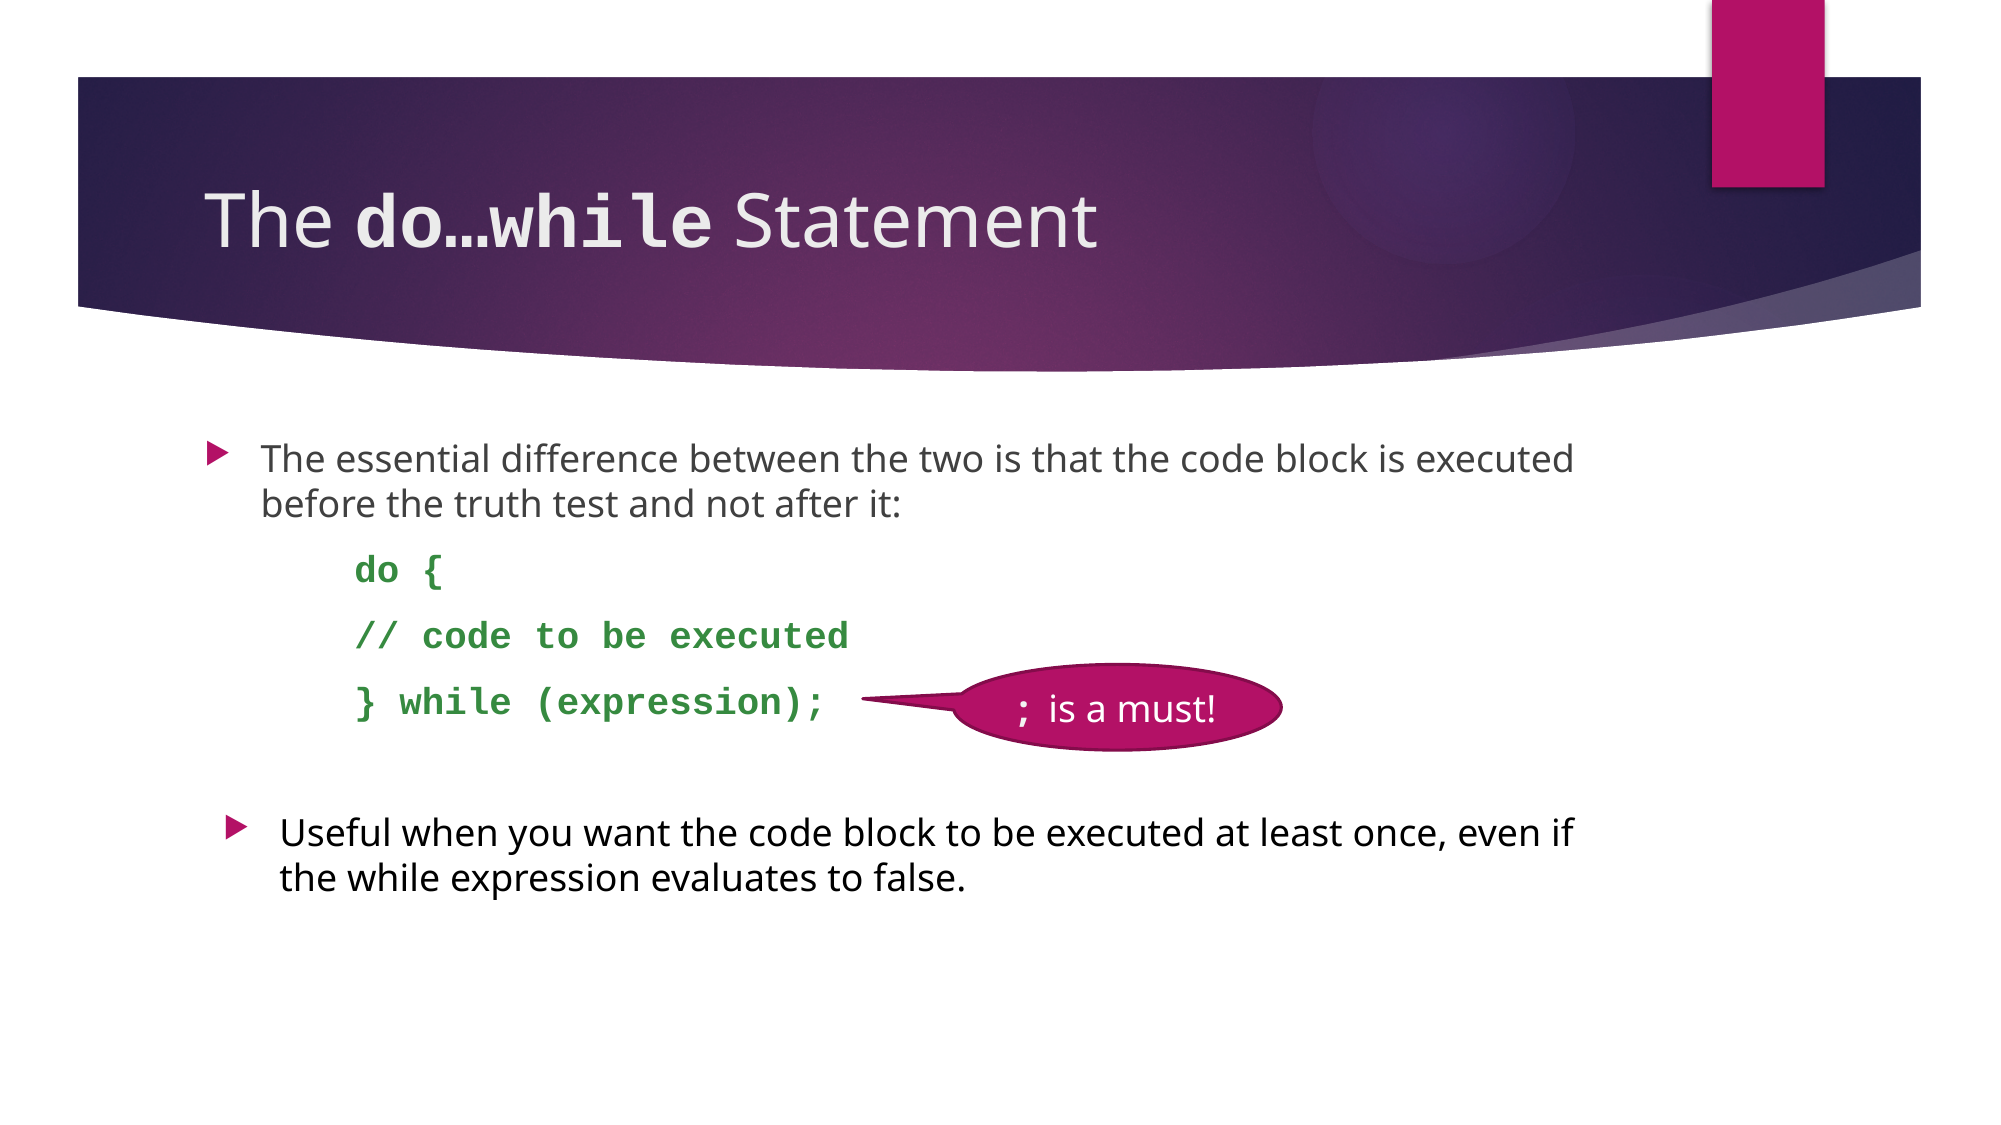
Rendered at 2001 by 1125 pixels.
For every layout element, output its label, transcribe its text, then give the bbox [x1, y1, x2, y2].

text_box ; is a must! [861, 662, 1283, 752]
title The do…while Statement [189, 159, 1627, 276]
list The essential difference between the two is that the code block is executed before the truth test and not after it: do { // code to be executed } while (expression); Useful when you want the code block to be executed at least once, even if the while expression evaluates to false. [189, 427, 1638, 988]
